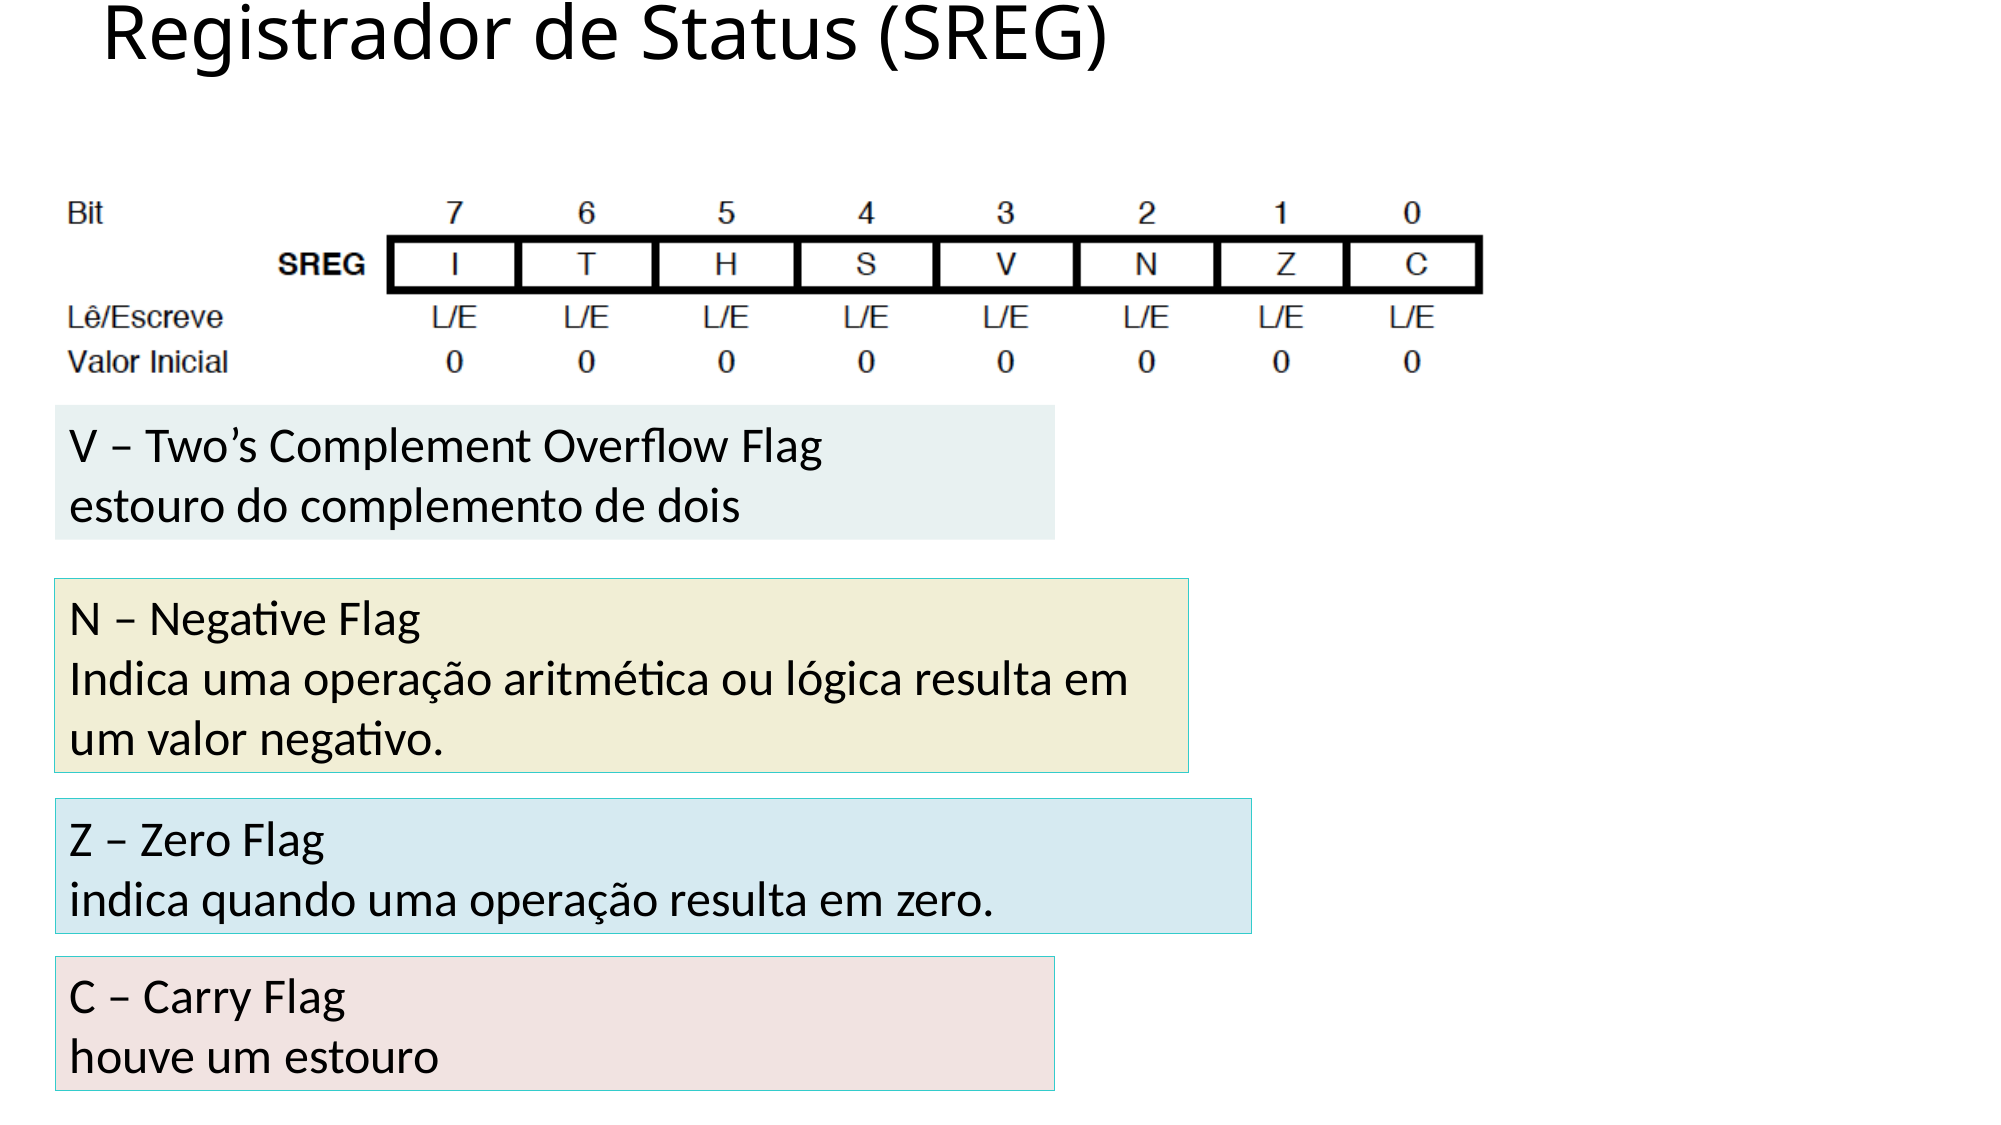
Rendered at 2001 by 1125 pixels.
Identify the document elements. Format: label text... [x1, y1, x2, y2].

text_box V – Two’s Complement Overflow Flag estouro do complemento de dois [55, 413, 1055, 540]
text_box N – Negative Flag Indica uma operação aritmética ou lógica resulta em um valor negativo. [54, 578, 1189, 773]
title Registrador de Status (SREG) [86, 0, 1646, 122]
picture [39, 168, 1512, 413]
text_box C – Carry Flag houve um estouro [55, 956, 1055, 1091]
text_box Z – Zero Flag indica quando uma operação resulta em zero. [55, 798, 1252, 934]
